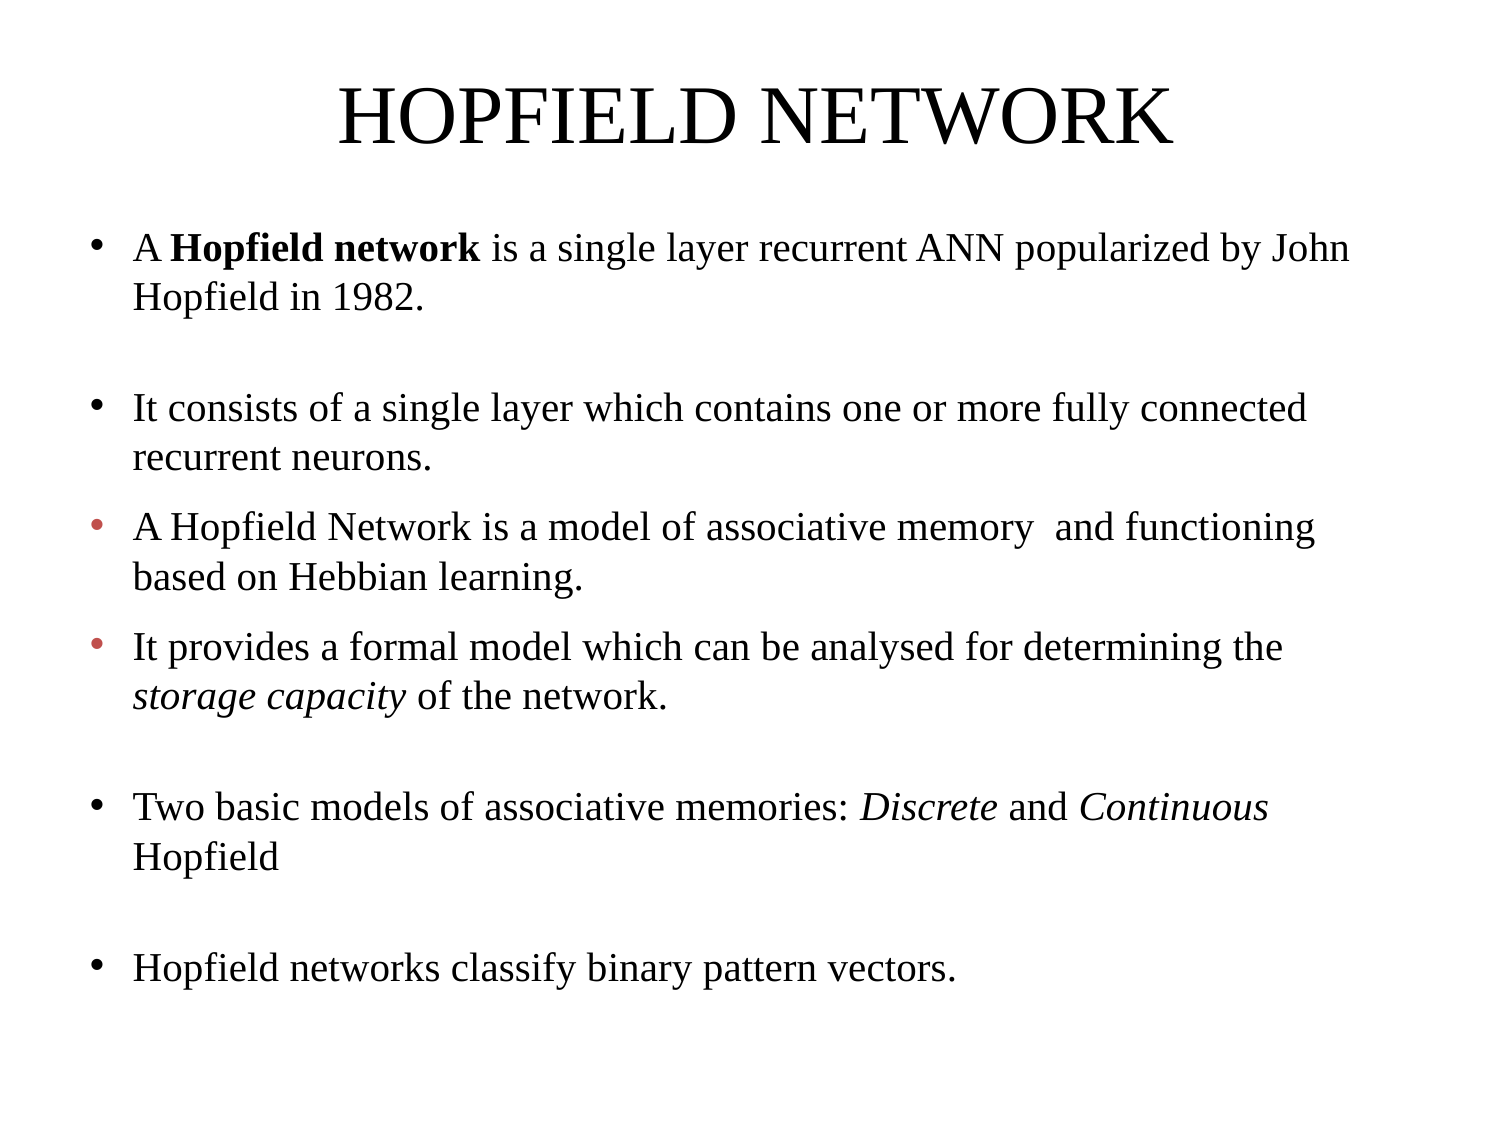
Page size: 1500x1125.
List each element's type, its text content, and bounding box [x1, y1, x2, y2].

text_box HOPFIELD NETWORK [87, 45, 1425, 176]
text_box A Hopfield network is a single layer recurrent ANN popularized by John Hopfield in 1982. It consists of a single layer which contains one or more fully connected recurrent neurons. A Hopfield Network is a model of associative memory and functioning based on Hebbian learning. It provides a formal model which can be analysed for determining the storage capacity of the network. Two basic models of associative memories: Discrete and Continuous Hopfield Hopfield networks classify binary pattern vectors. [75, 212, 1425, 1005]
